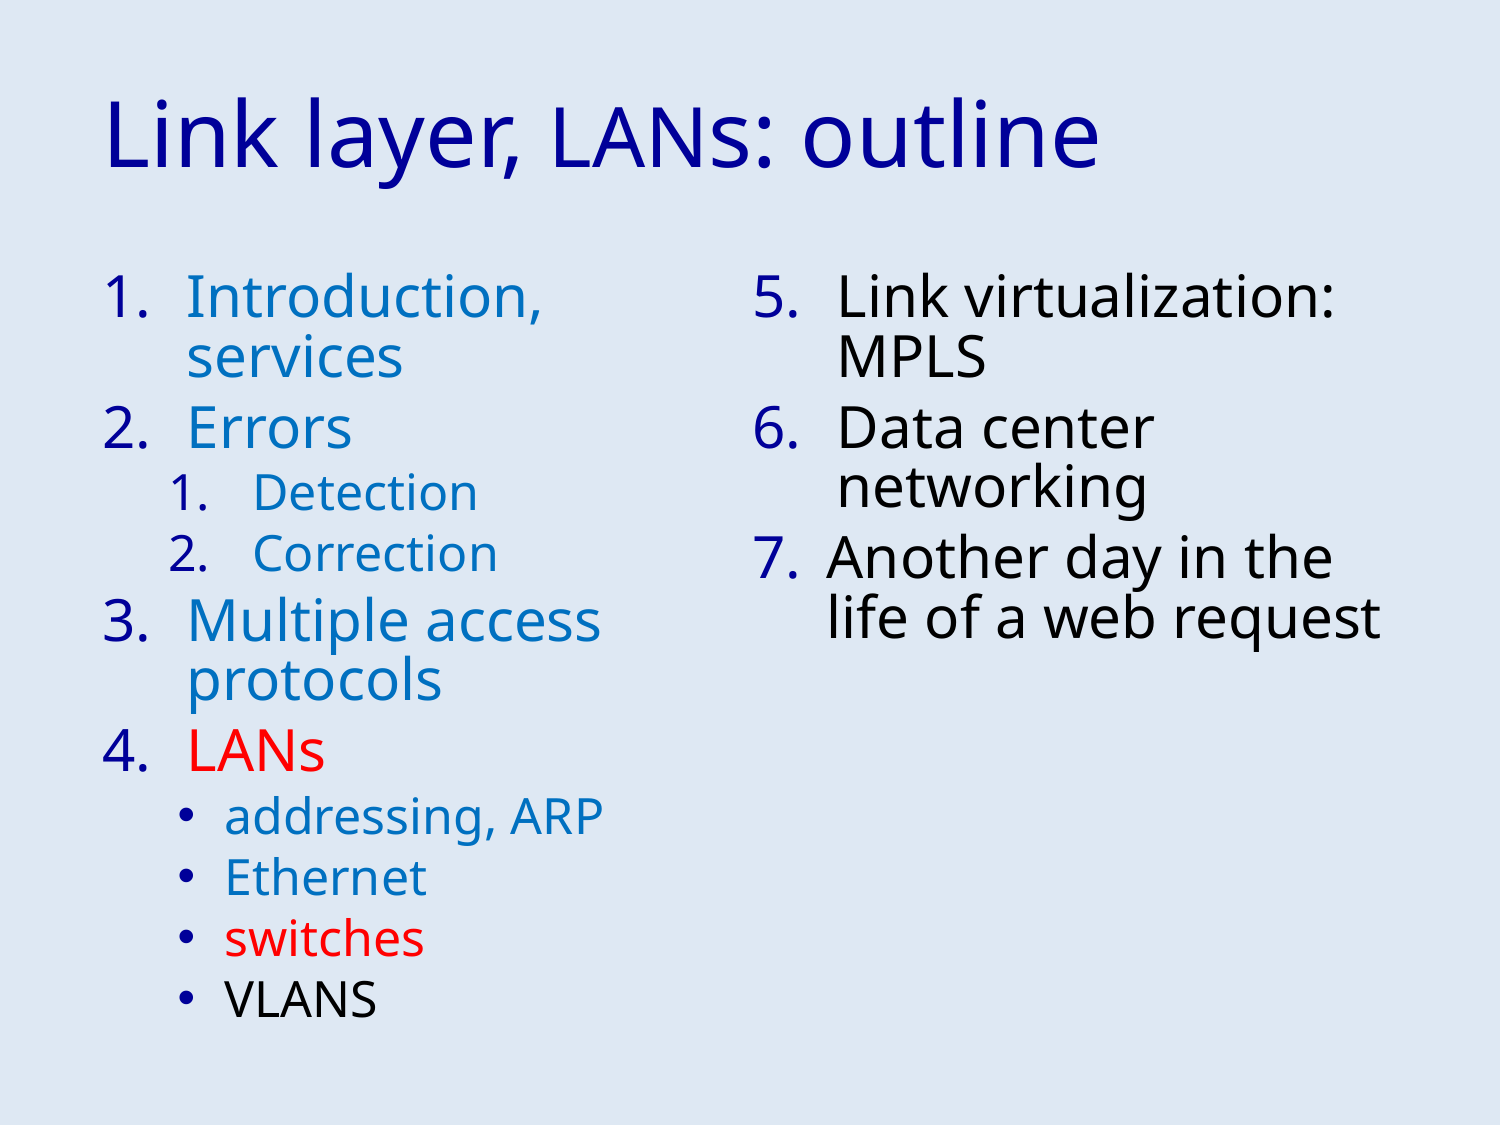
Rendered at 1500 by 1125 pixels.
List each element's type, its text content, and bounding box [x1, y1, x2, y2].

title Link layer, LANs: outline [87, 37, 1363, 225]
list Introduction, services Errors Detection Correction Multiple access protocols LANs addressing, ARP Ethernet switches VLANS [87, 262, 731, 1025]
list Link virtualization: MPLS Data center networking Another day in the life of a web request [737, 262, 1403, 1025]
